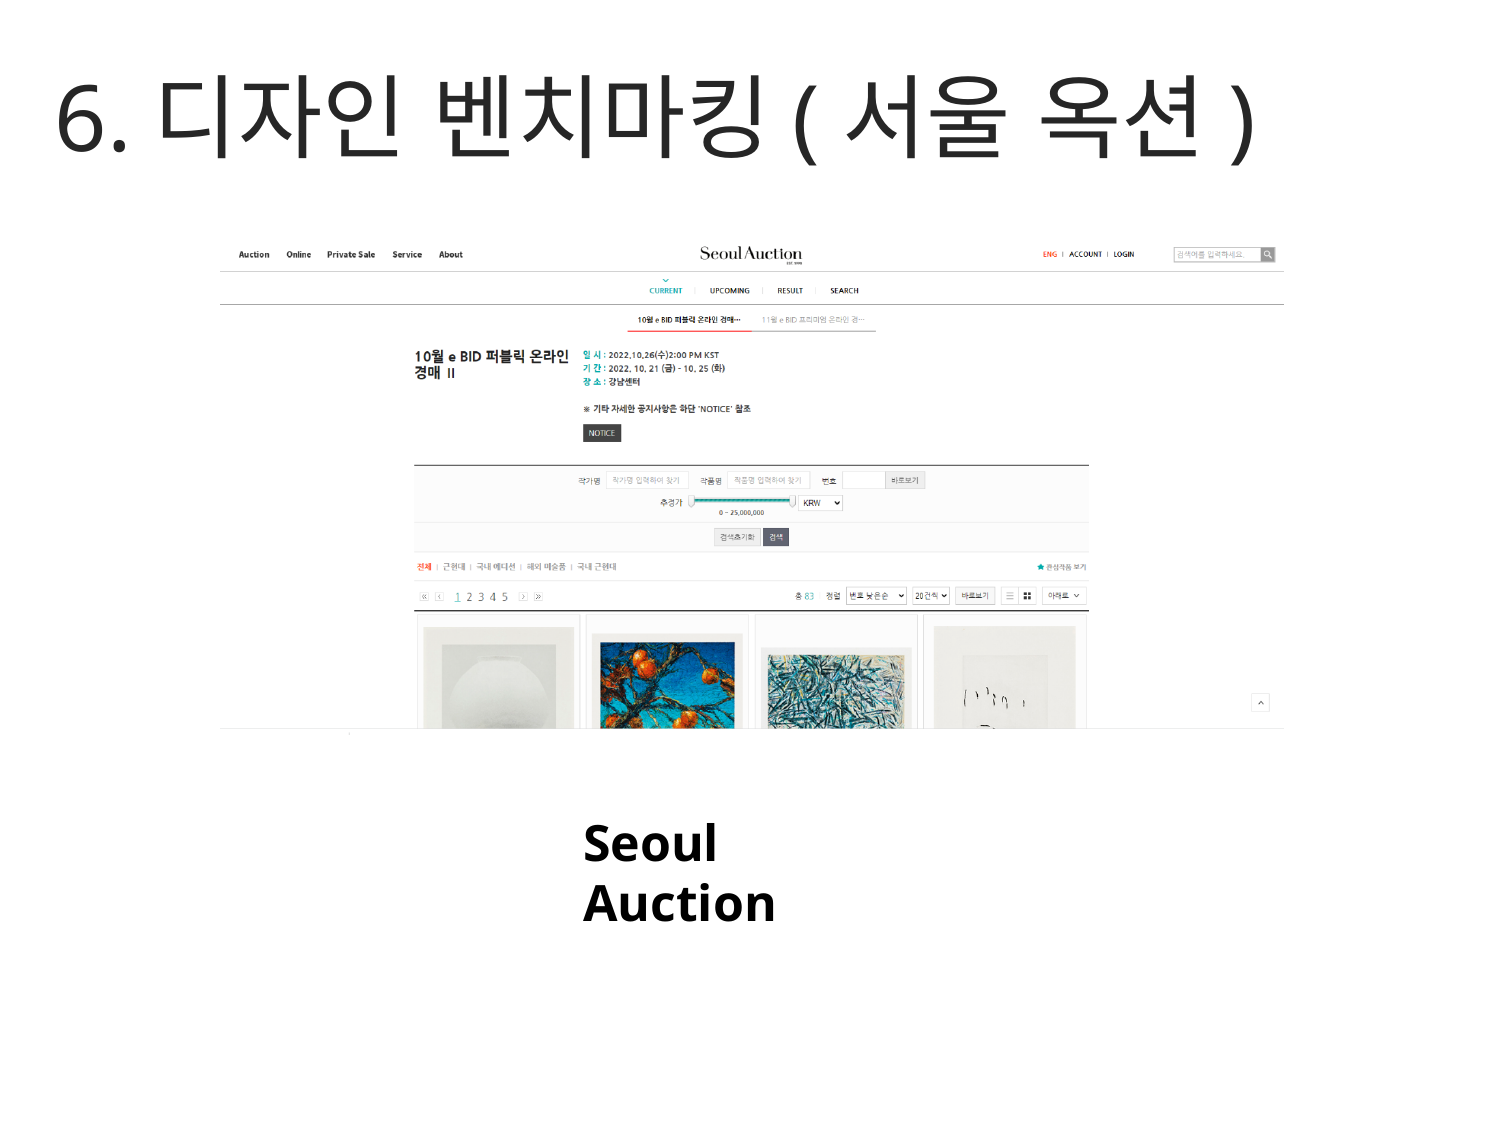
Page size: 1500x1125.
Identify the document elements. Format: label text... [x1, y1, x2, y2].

picture [219, 243, 1284, 735]
text_box Seoul Auction [568, 803, 935, 939]
list 6.디자인 벤치마킹(서울 옥션) [39, 55, 1464, 175]
